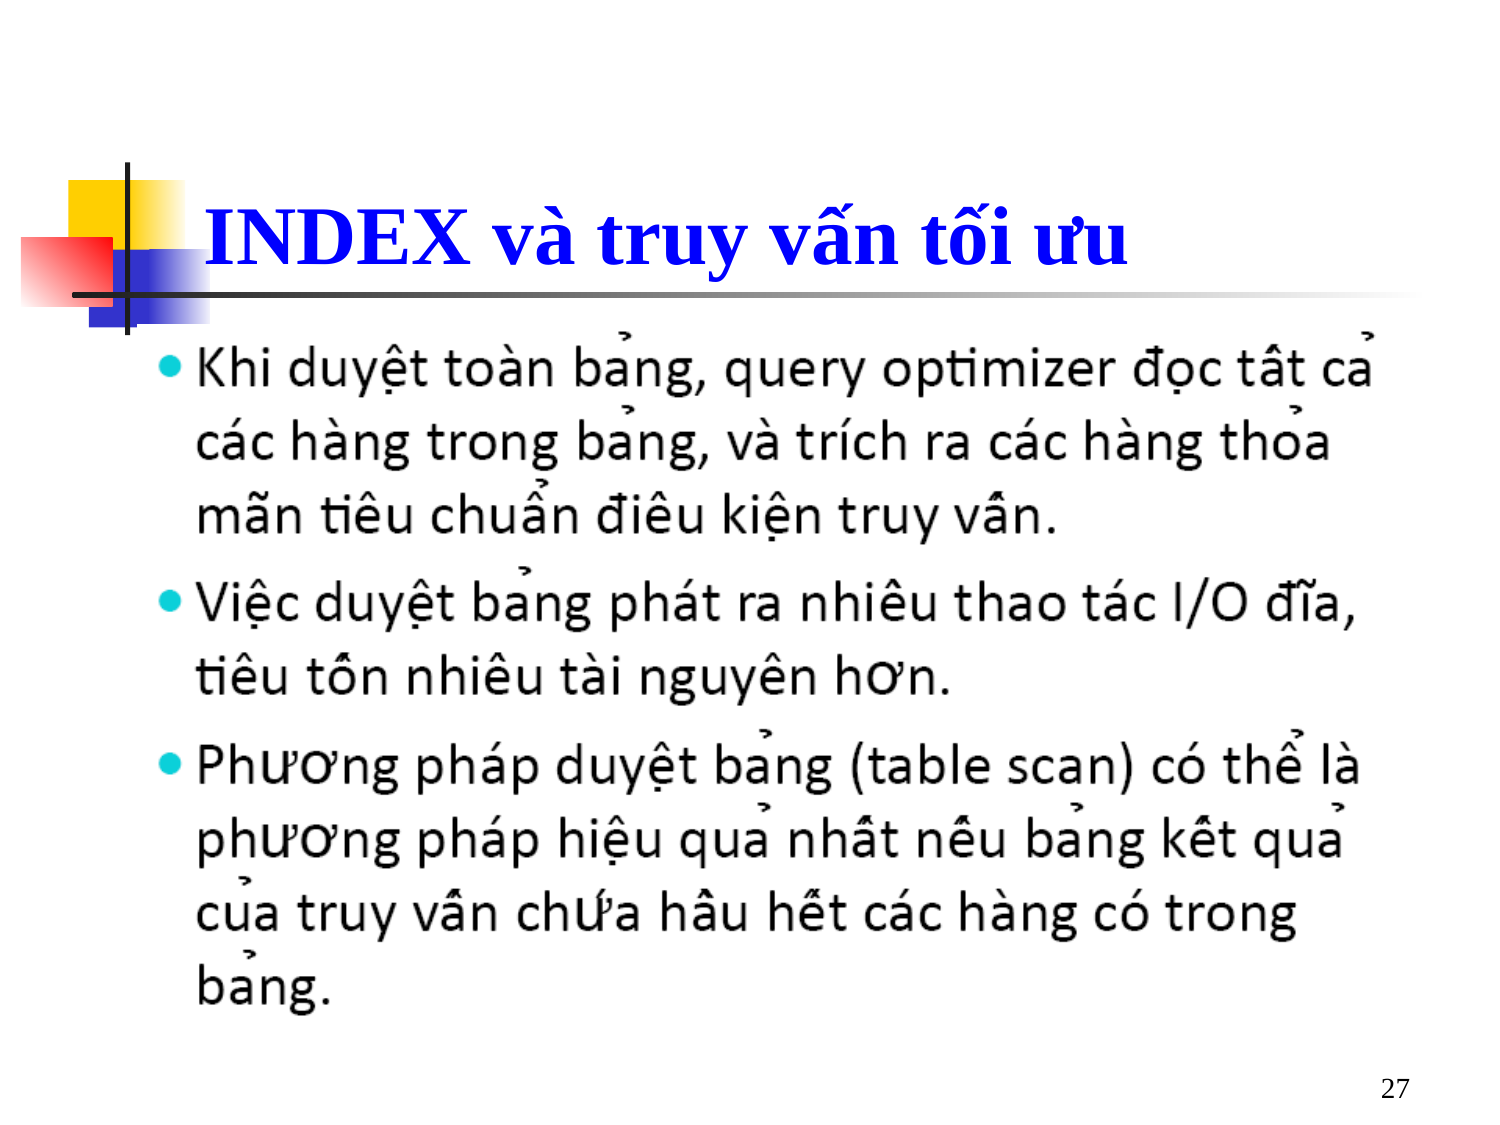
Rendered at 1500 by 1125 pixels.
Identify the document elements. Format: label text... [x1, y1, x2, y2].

picture [137, 324, 1399, 1022]
title INDEX và truy vấn tối ưu [188, 101, 1468, 289]
text_box <number> [1112, 1037, 1425, 1113]
